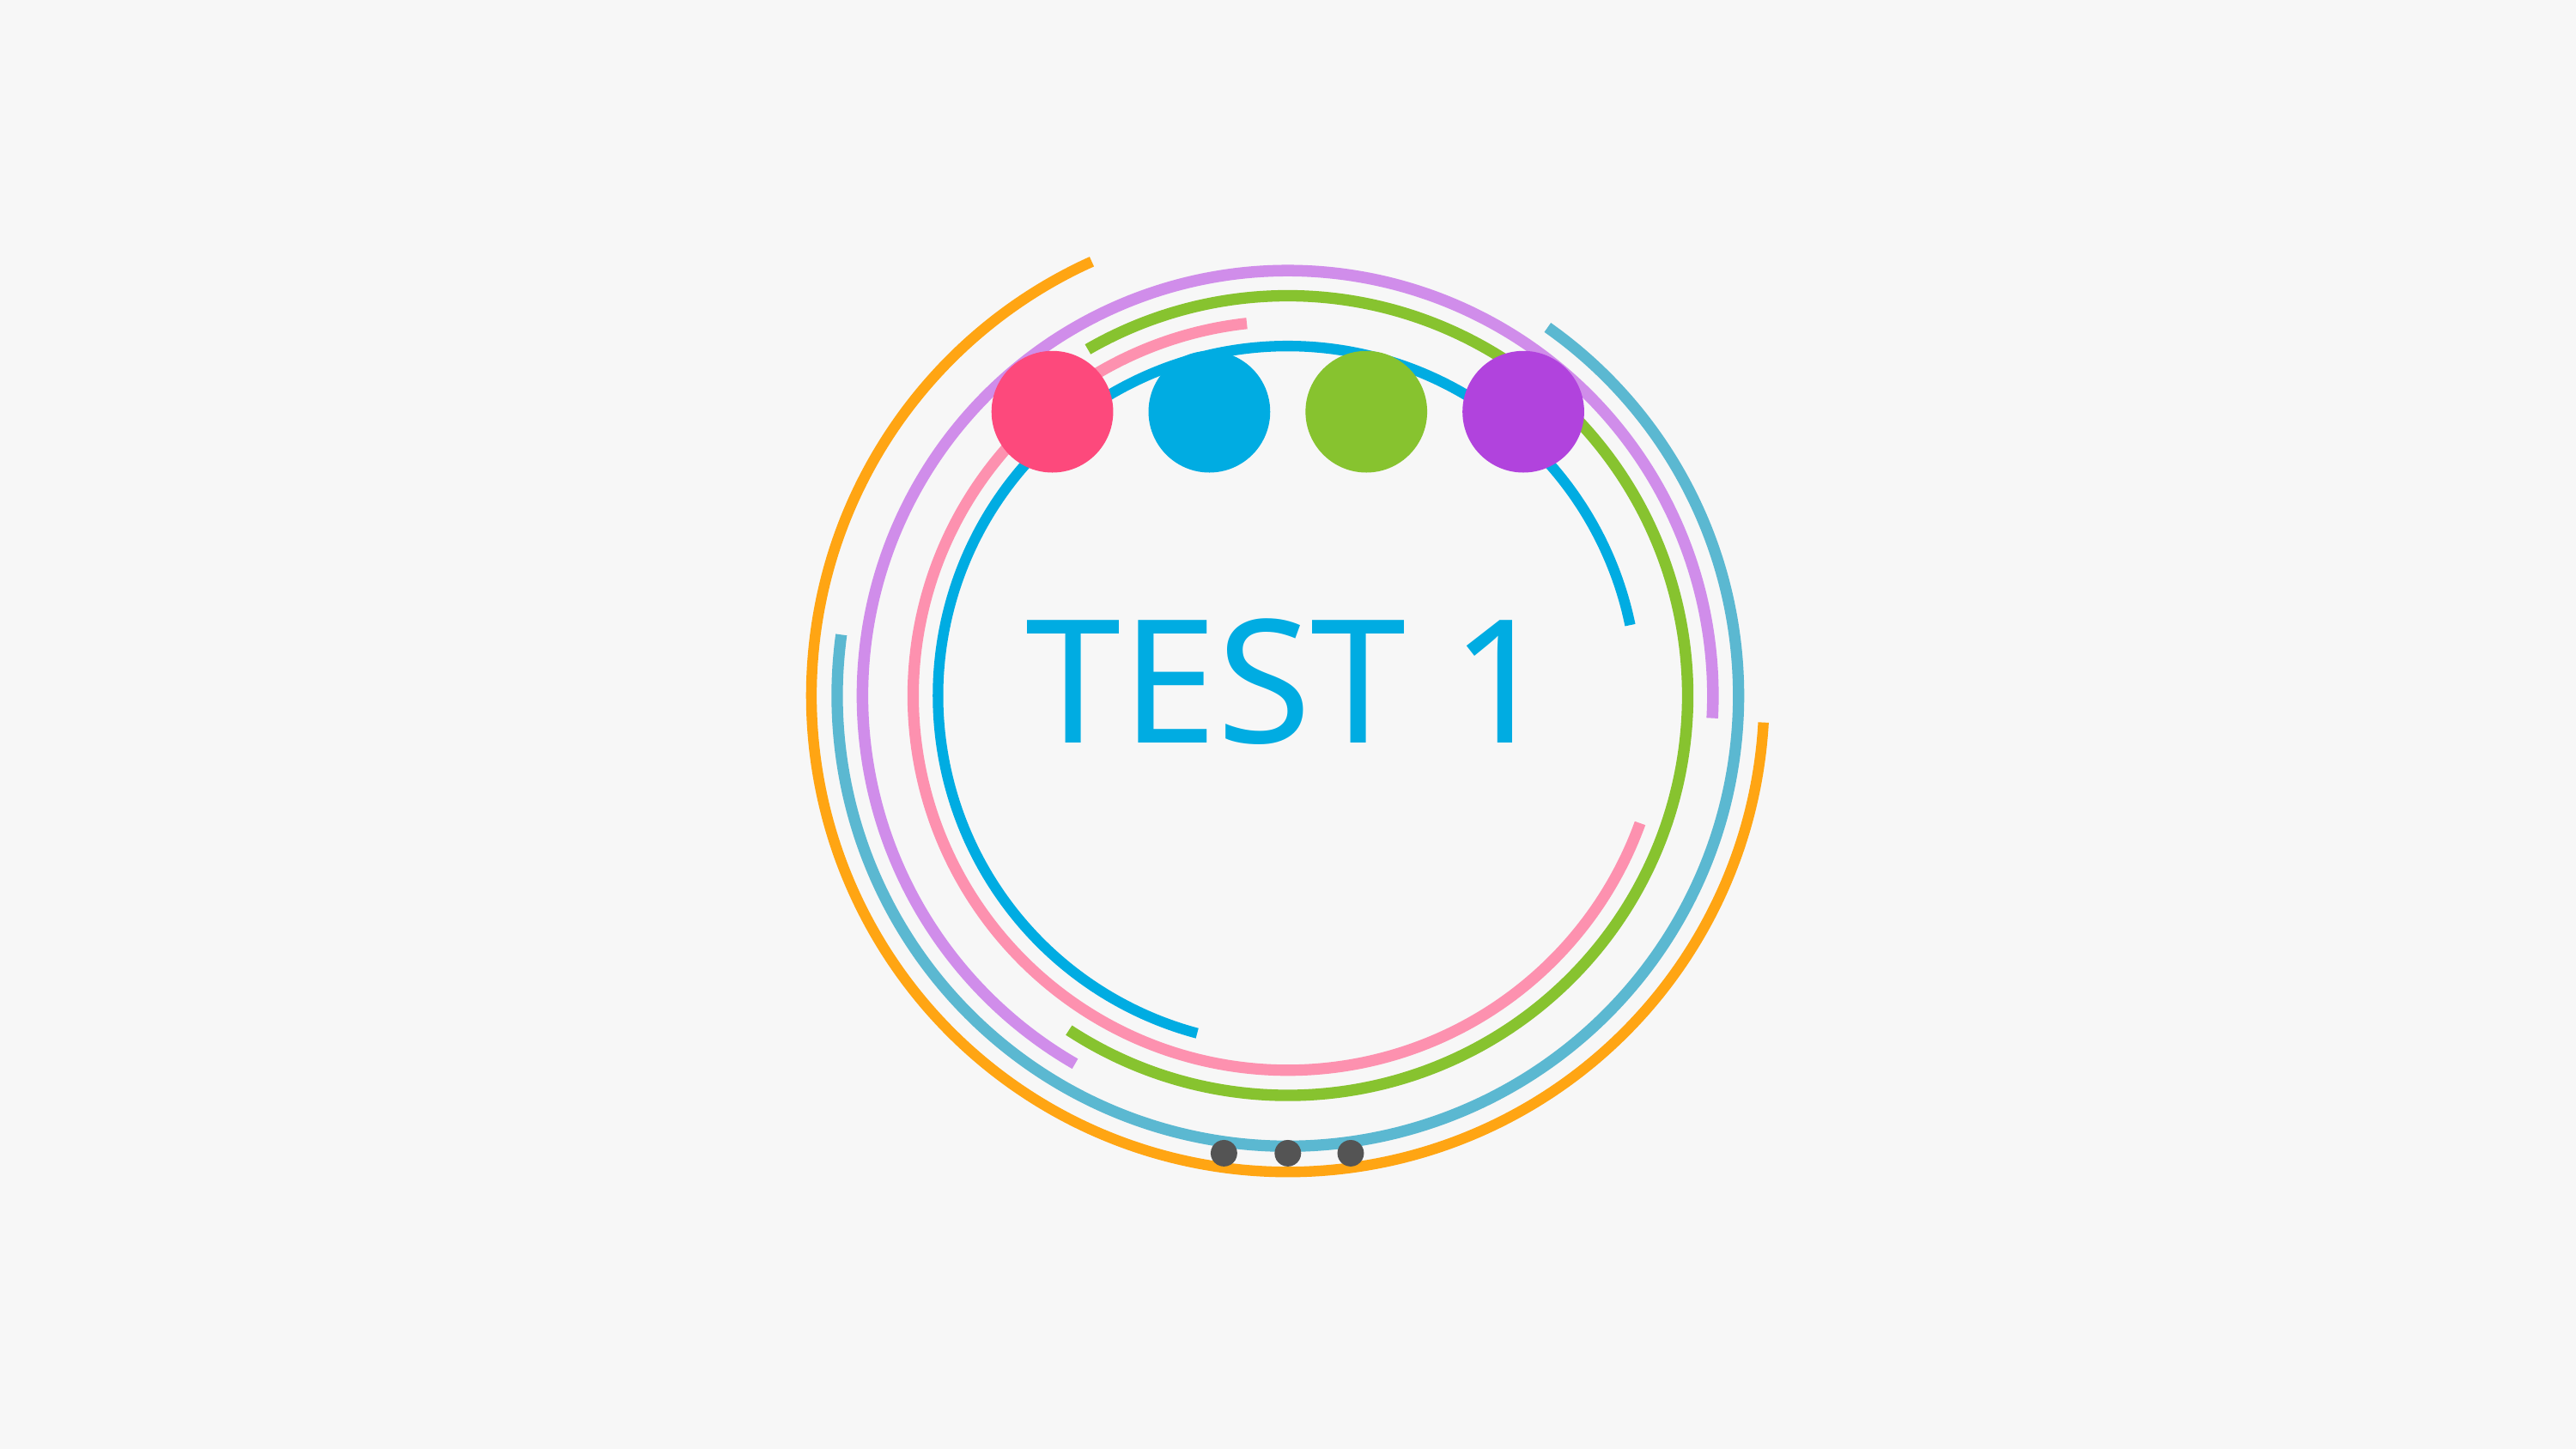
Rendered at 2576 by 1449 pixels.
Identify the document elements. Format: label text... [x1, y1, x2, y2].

title TEST 1 [193, 559, 2383, 783]
